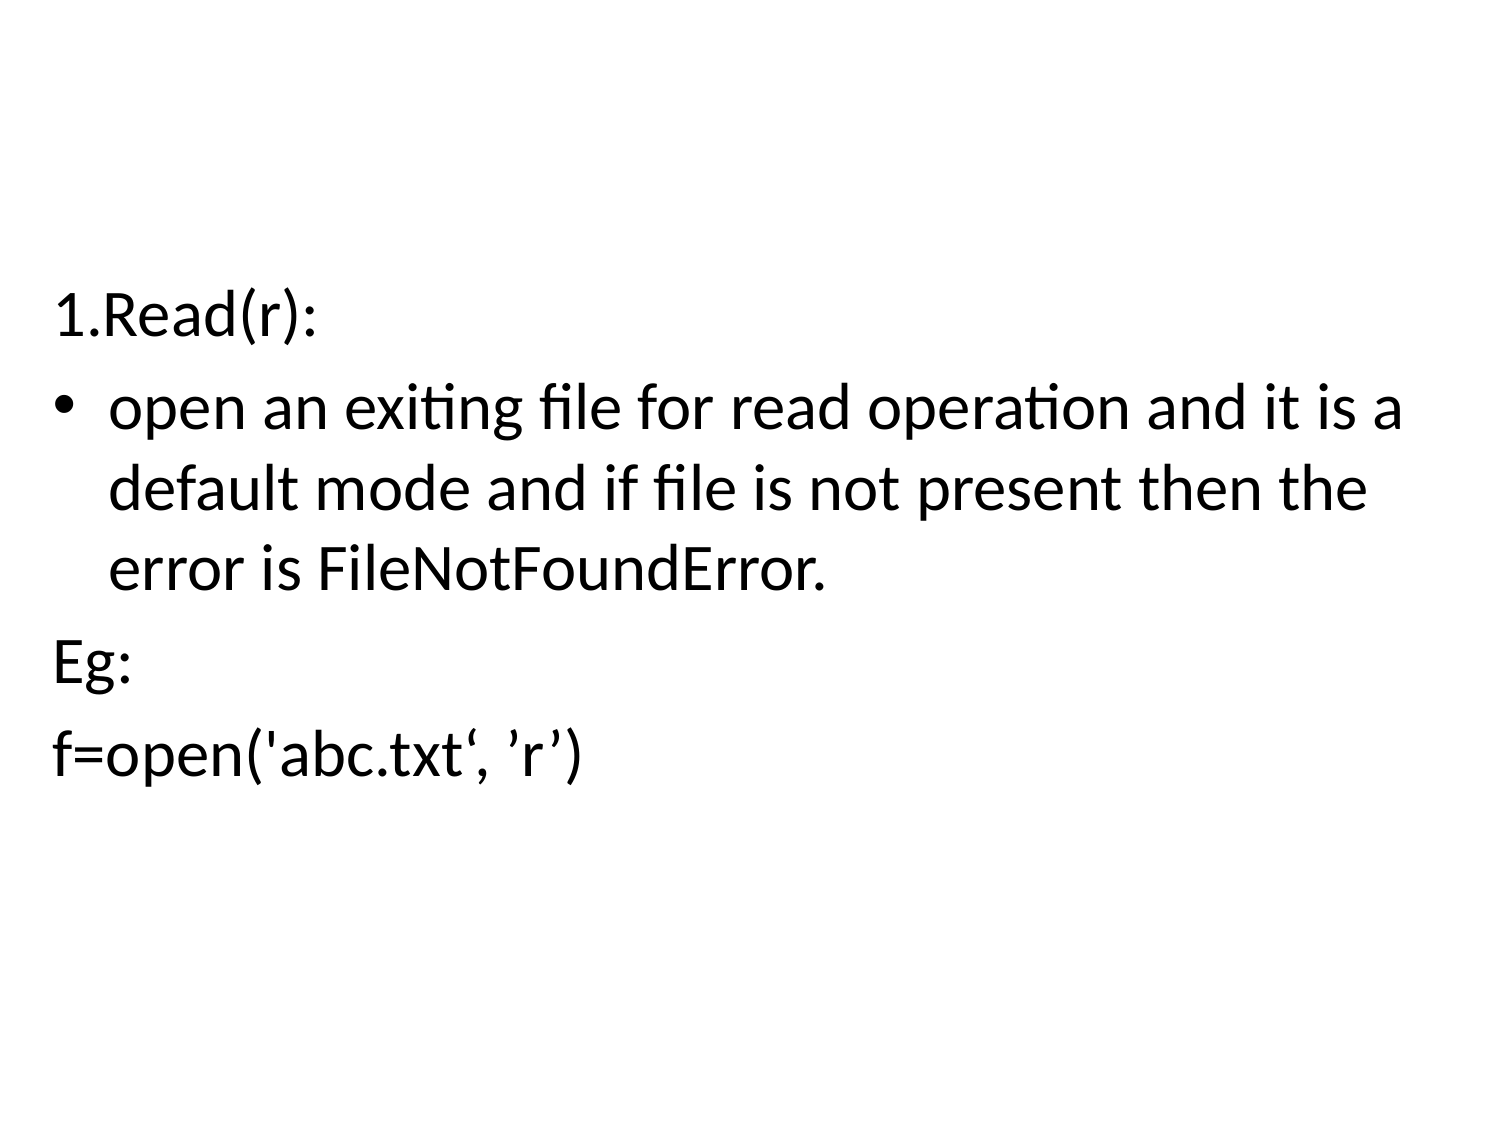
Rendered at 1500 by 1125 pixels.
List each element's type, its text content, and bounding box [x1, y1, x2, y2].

list 1.Read(r): open an exiting file for read operation and it is a default mode and if file is not present then the error is FileNotFoundError. Eg: f=open('abc.txt‘, ’r’) [37, 262, 1463, 1005]
